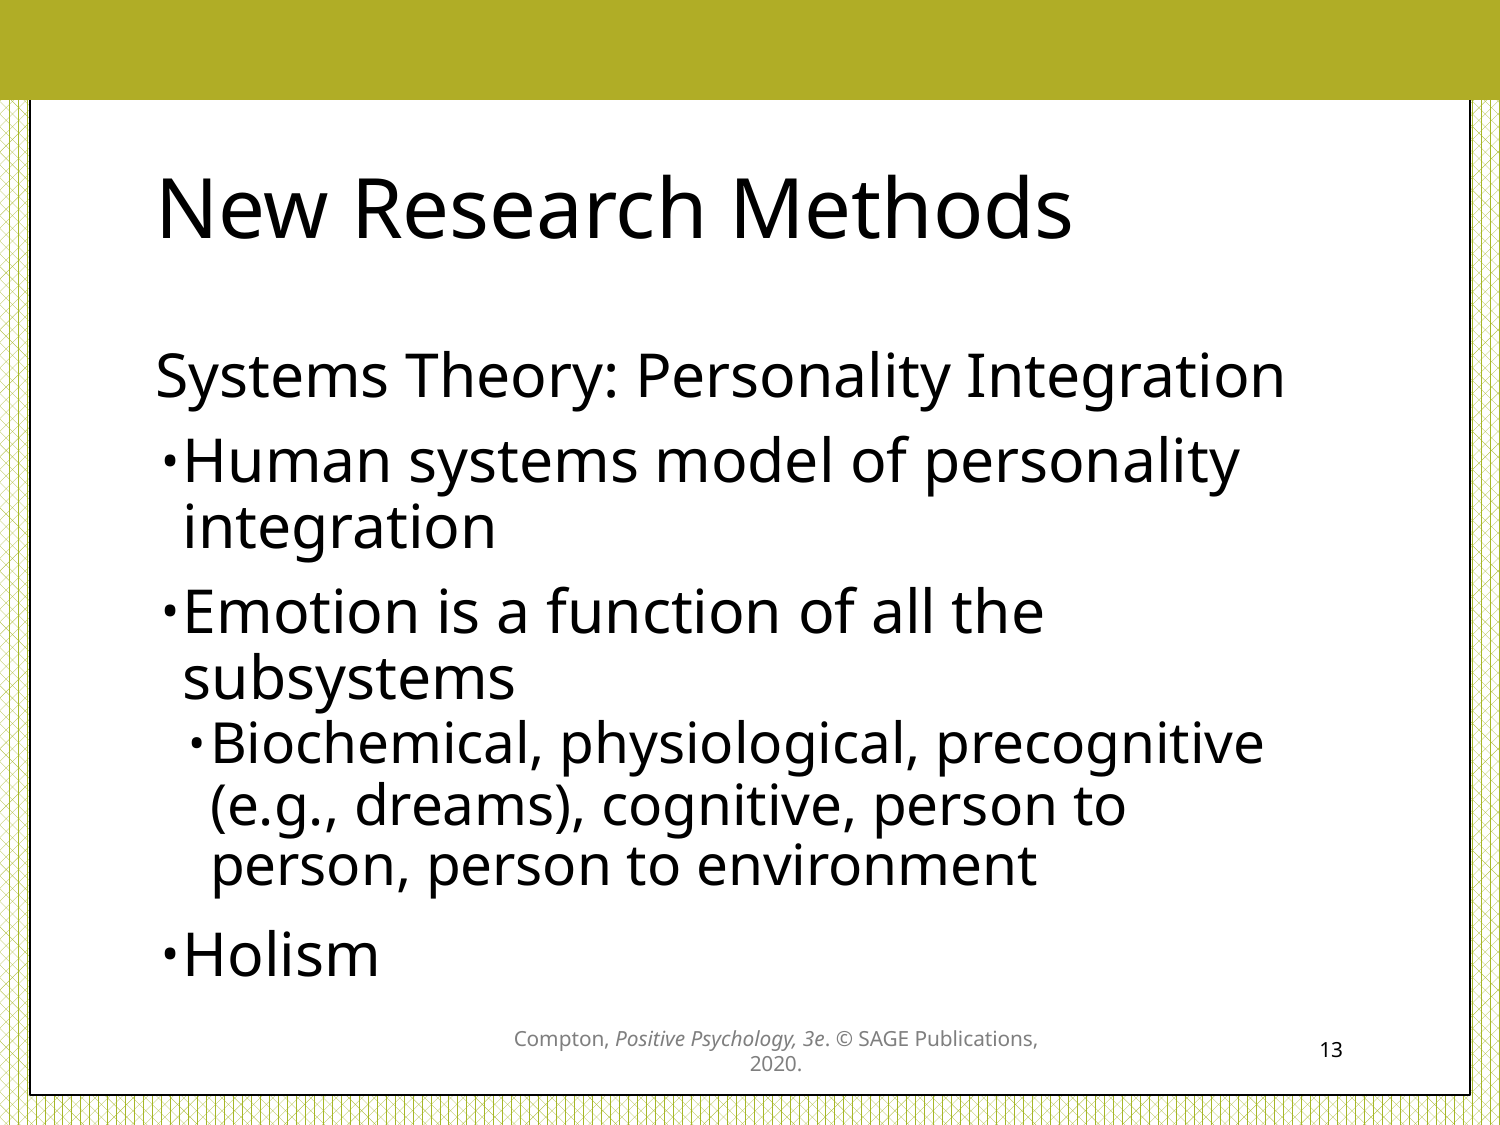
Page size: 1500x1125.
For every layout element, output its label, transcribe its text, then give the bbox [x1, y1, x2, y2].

footer Compton, Positive Psychology, 3e. © SAGE Publications, 2020. [485, 1020, 1067, 1081]
list Systems Theory: Personality Integration Human systems model of personality integration Emotion is a function of all the subsystems Biochemical, physiological, precognitive (e.g., dreams), cognitive, person to person, person to environment Holism [140, 337, 1356, 1000]
title New Research Methods [140, 99, 1356, 323]
slide_number 13 [1147, 1020, 1358, 1081]
